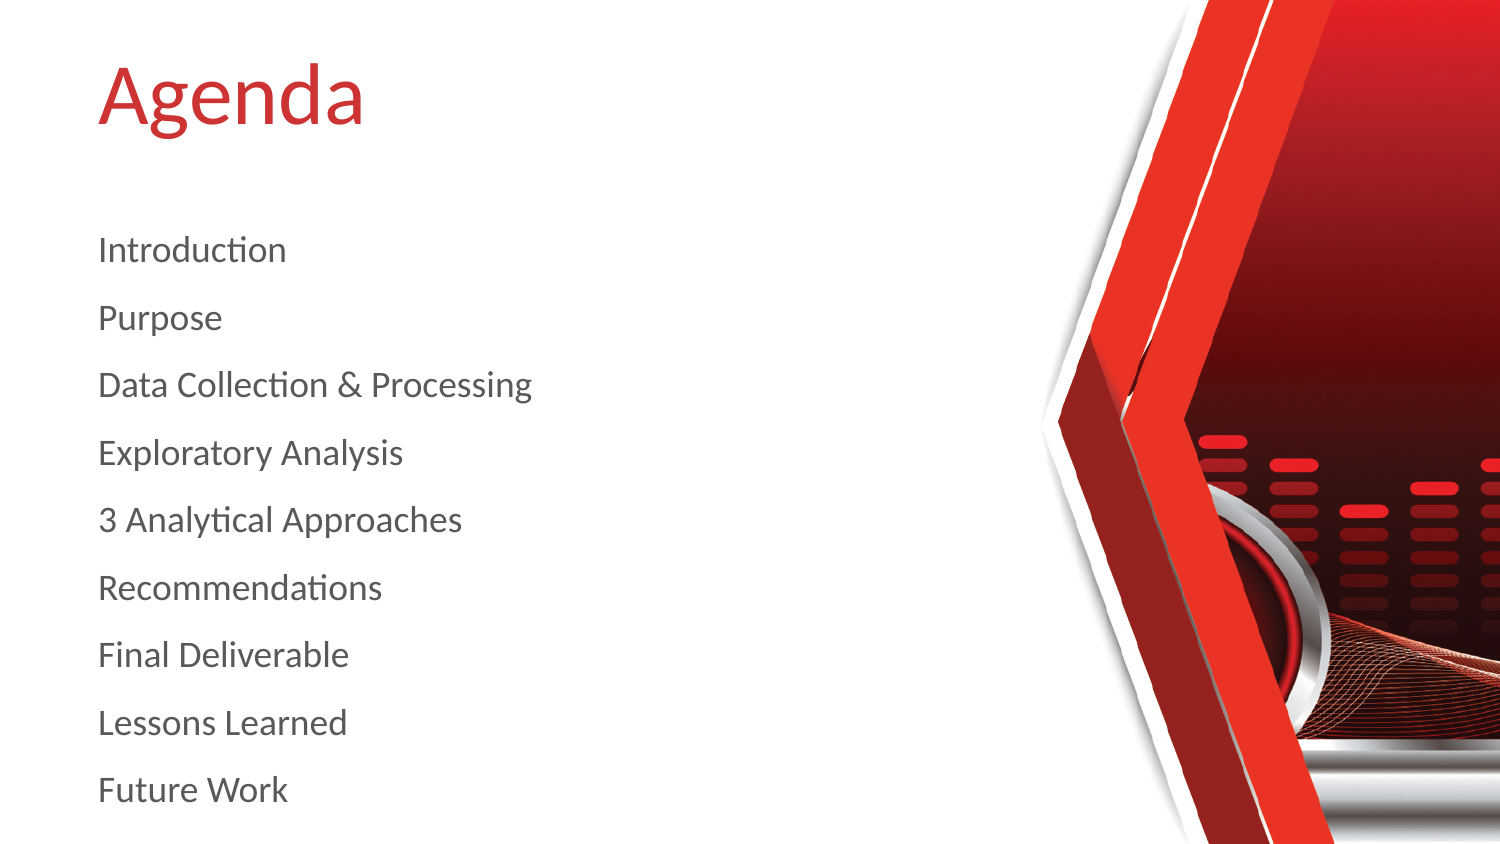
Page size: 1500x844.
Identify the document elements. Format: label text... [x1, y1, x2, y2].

list Introduction Purpose Data Collection & Processing Exploratory Analysis 3 Analytical Approaches Recommendations Final Deliverable Lessons Learned Future Work [83, 187, 841, 821]
picture [0, 0, 1500, 844]
title Agenda [83, 21, 421, 157]
